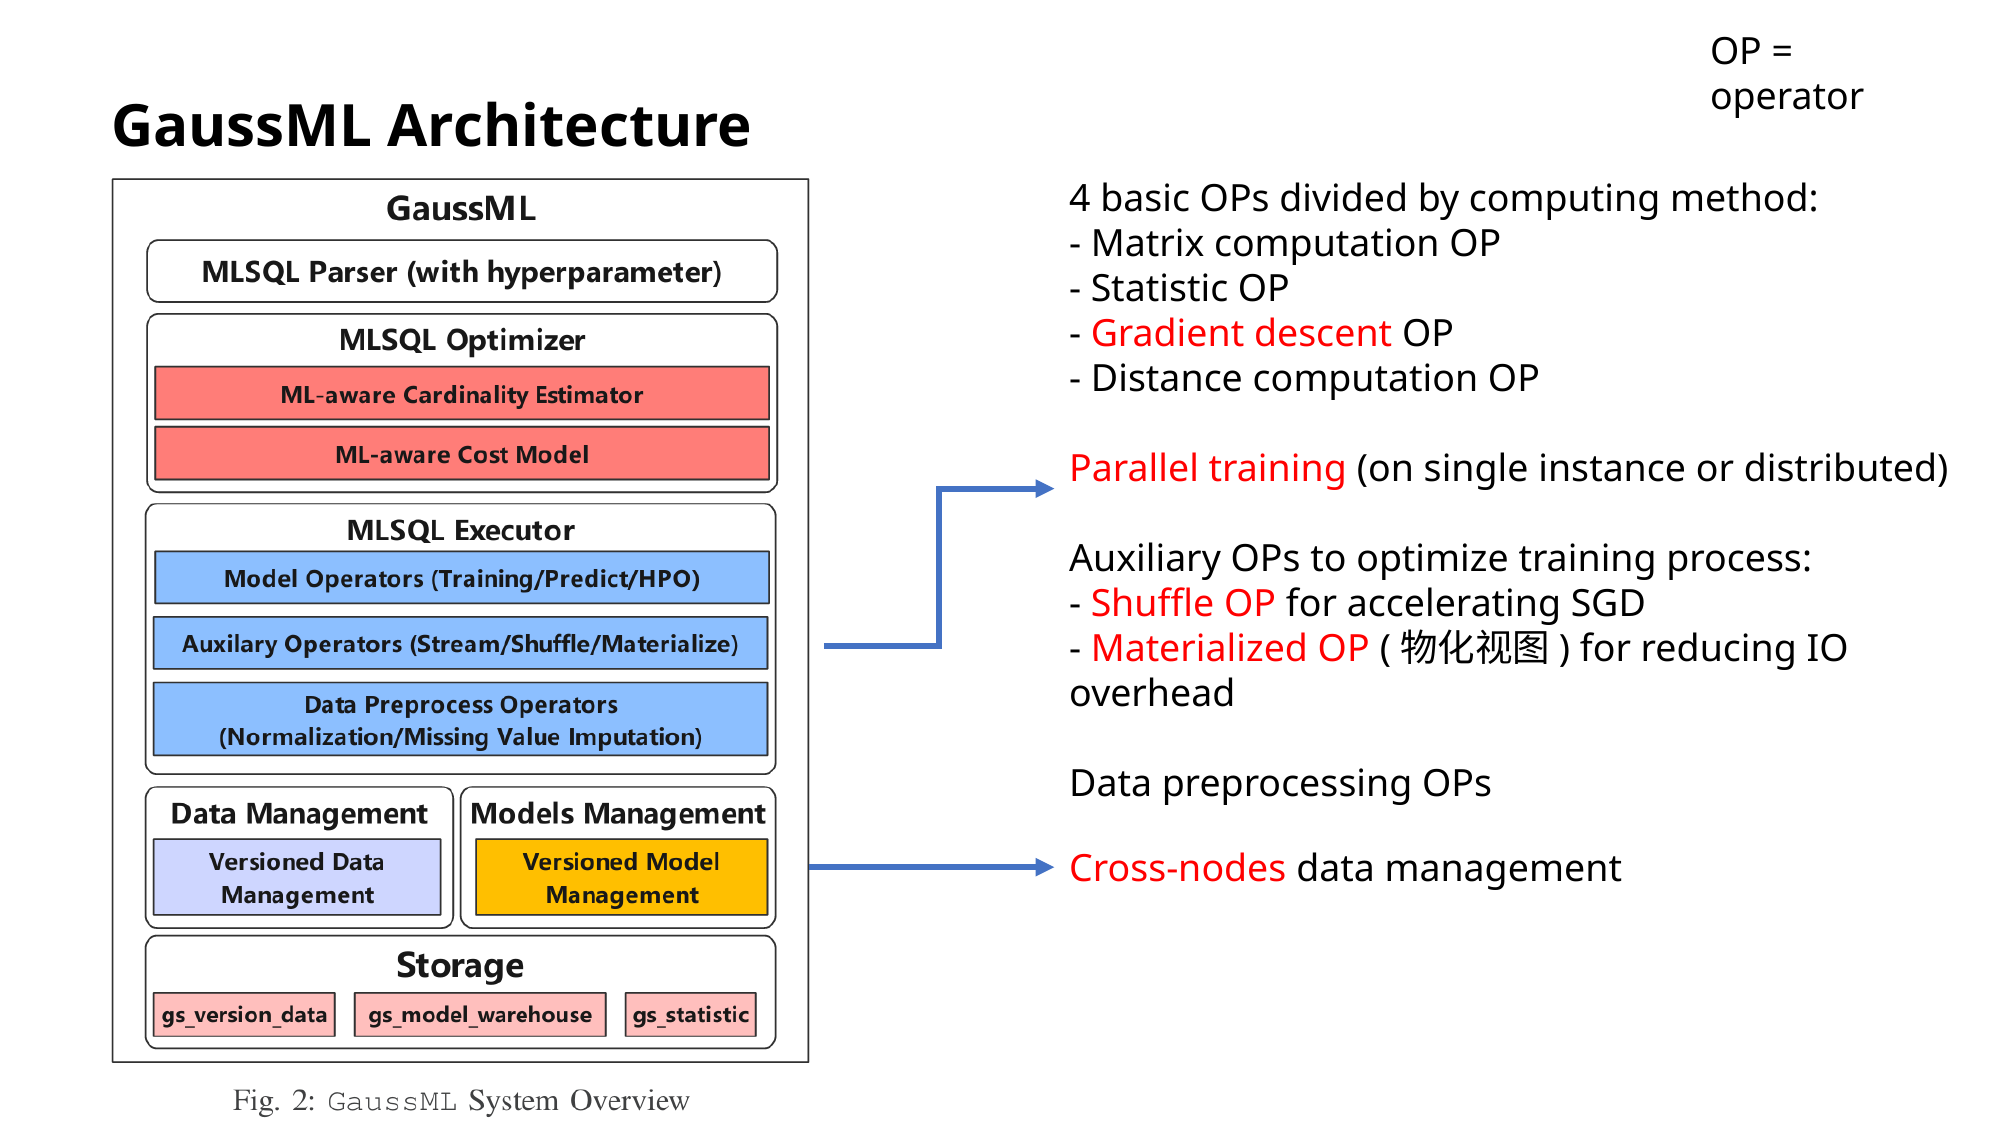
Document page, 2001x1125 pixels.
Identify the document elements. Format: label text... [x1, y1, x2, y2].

picture [96, 166, 825, 1125]
text_box OP = operator [1695, 19, 1969, 125]
text_box Cross-nodes data management [1054, 836, 1969, 897]
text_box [823, 469, 1055, 646]
text_box GaussML Architecture [96, 80, 1169, 166]
text_box 4 basic OPs divided by computing method: - Matrix computation OP - Statistic OP - Gradient descent OP - Distance computation OP Parallel training (on single instance or distributed) Auxiliary OPs to optimize training process: - Shuffle OP for accelerating SGD - Materialized OP (物化视图) for reducing IO overhead Data preprocessing OPs [1054, 166, 1969, 812]
